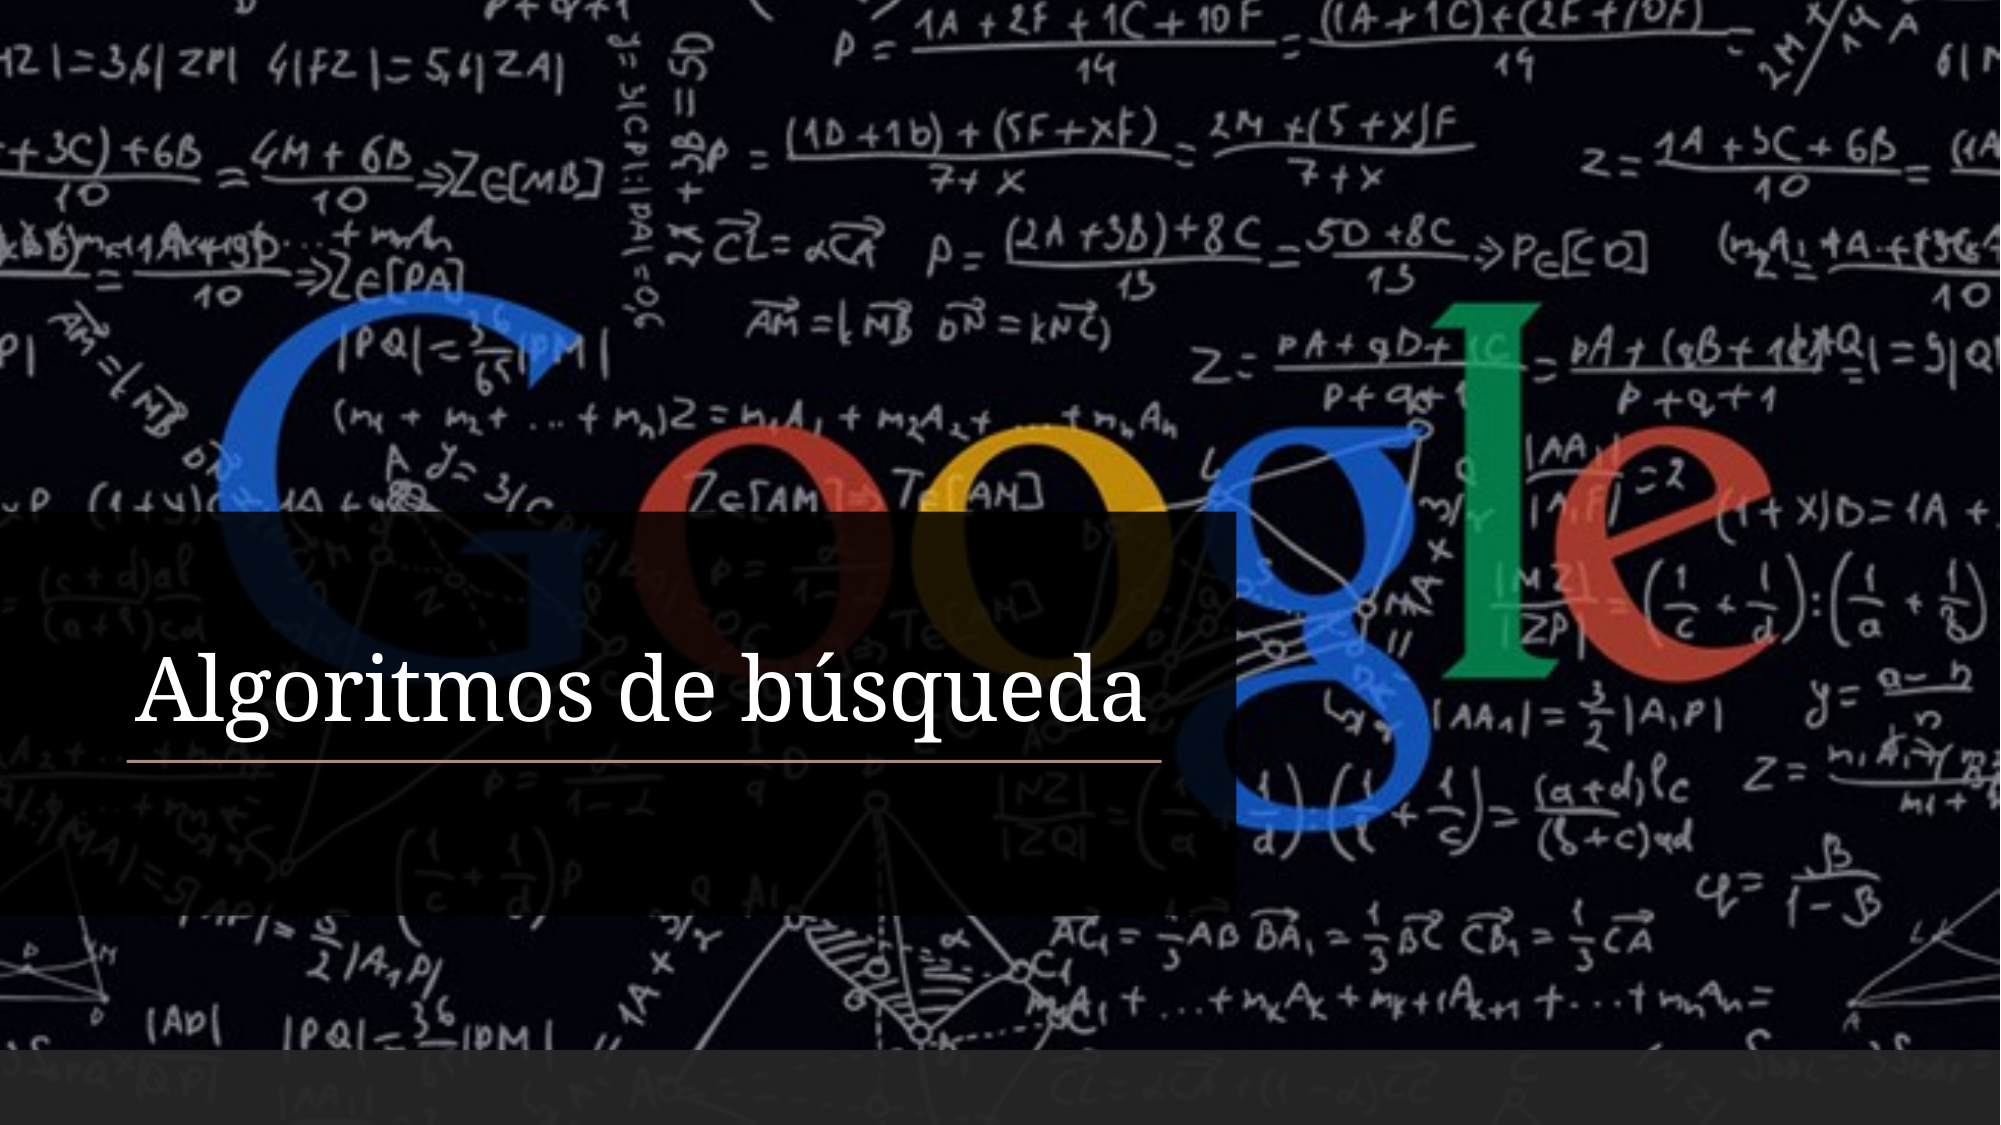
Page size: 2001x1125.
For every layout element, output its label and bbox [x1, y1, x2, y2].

list [0, 0, 2000, 1125]
